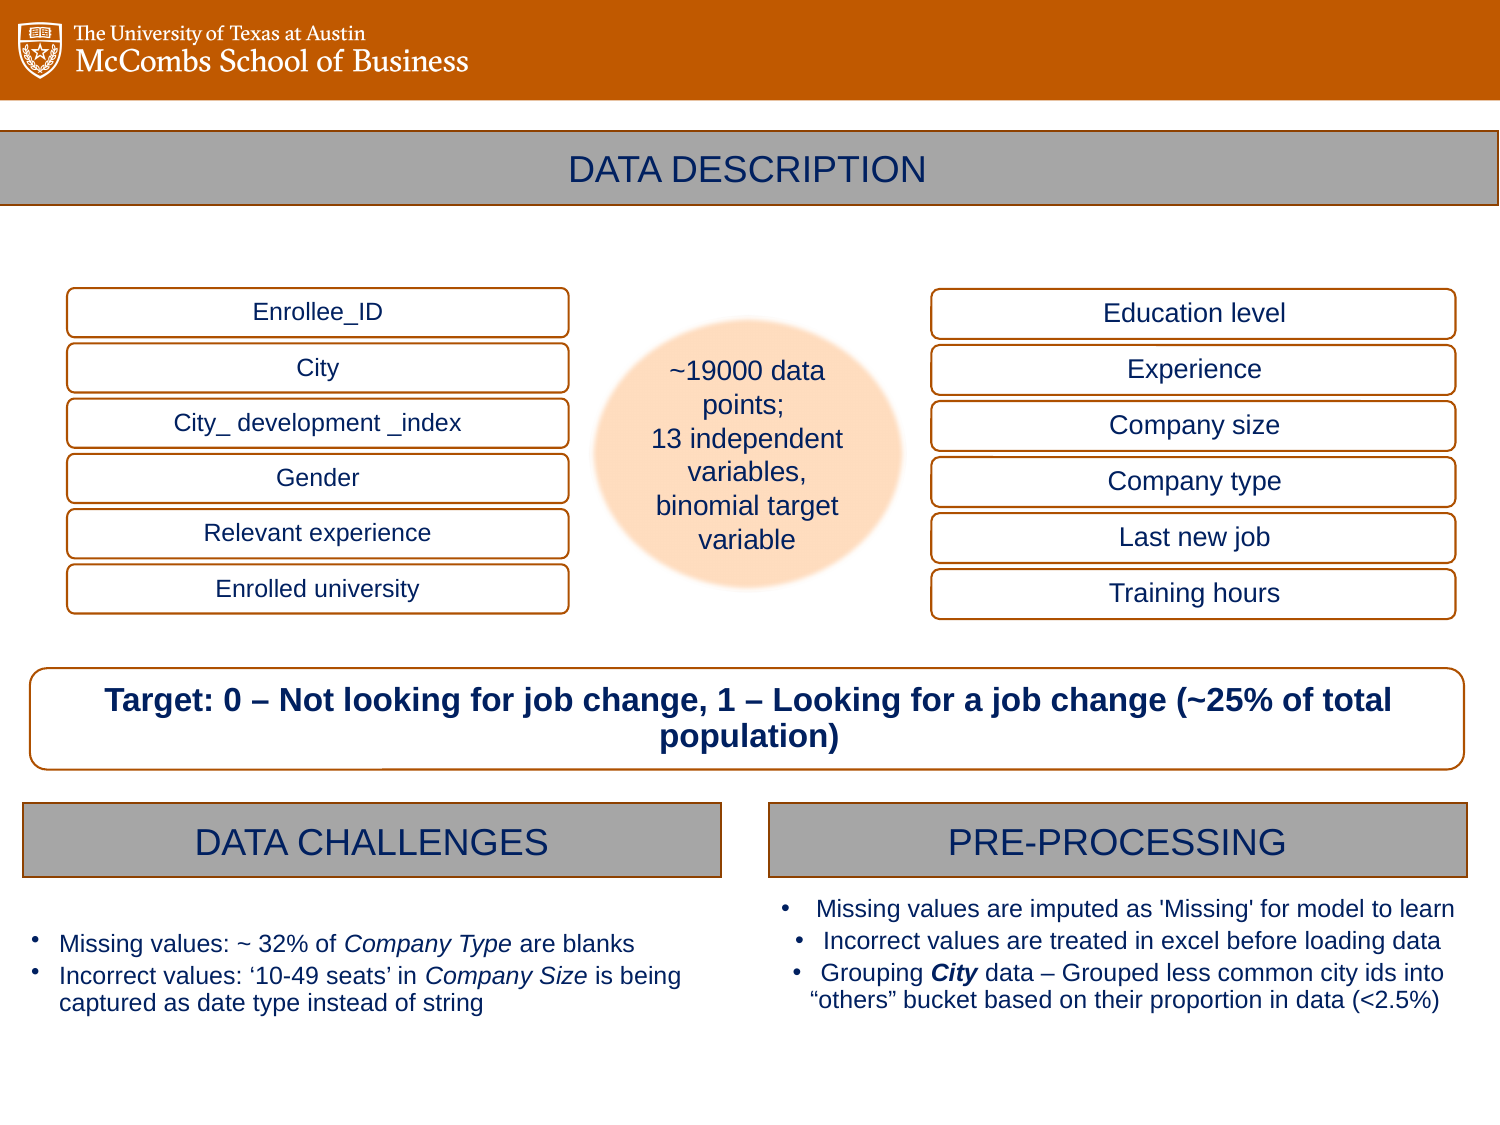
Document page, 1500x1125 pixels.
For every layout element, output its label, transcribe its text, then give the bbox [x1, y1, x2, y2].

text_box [29, 667, 1465, 770]
text_box ~19000 data points; 13 independent variables, binomial target variable [598, 324, 898, 584]
text_box [757, 289, 1498, 902]
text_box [66, 287, 569, 614]
text_box DATA CHALLENGES [22, 802, 722, 878]
text_box Missing values are imputed as 'Missing' for model to learn Incorrect values are treated in excel before loading data Grouping City data – Grouped less common city ids into “others” bucket based on their proportion in data (<2.5%) [752, 891, 1487, 1037]
picture [18, 22, 468, 79]
text_box Missing values: ~ 32% of Company Type are blanks Incorrect values: ‘10-49 seats’ in Company Size is being captured as date type instead of string [8, 891, 743, 1037]
text_box PRE-PROCESSING [768, 802, 1468, 878]
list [931, 287, 1456, 621]
text_box DATA DESCRIPTION [0, 130, 1499, 206]
